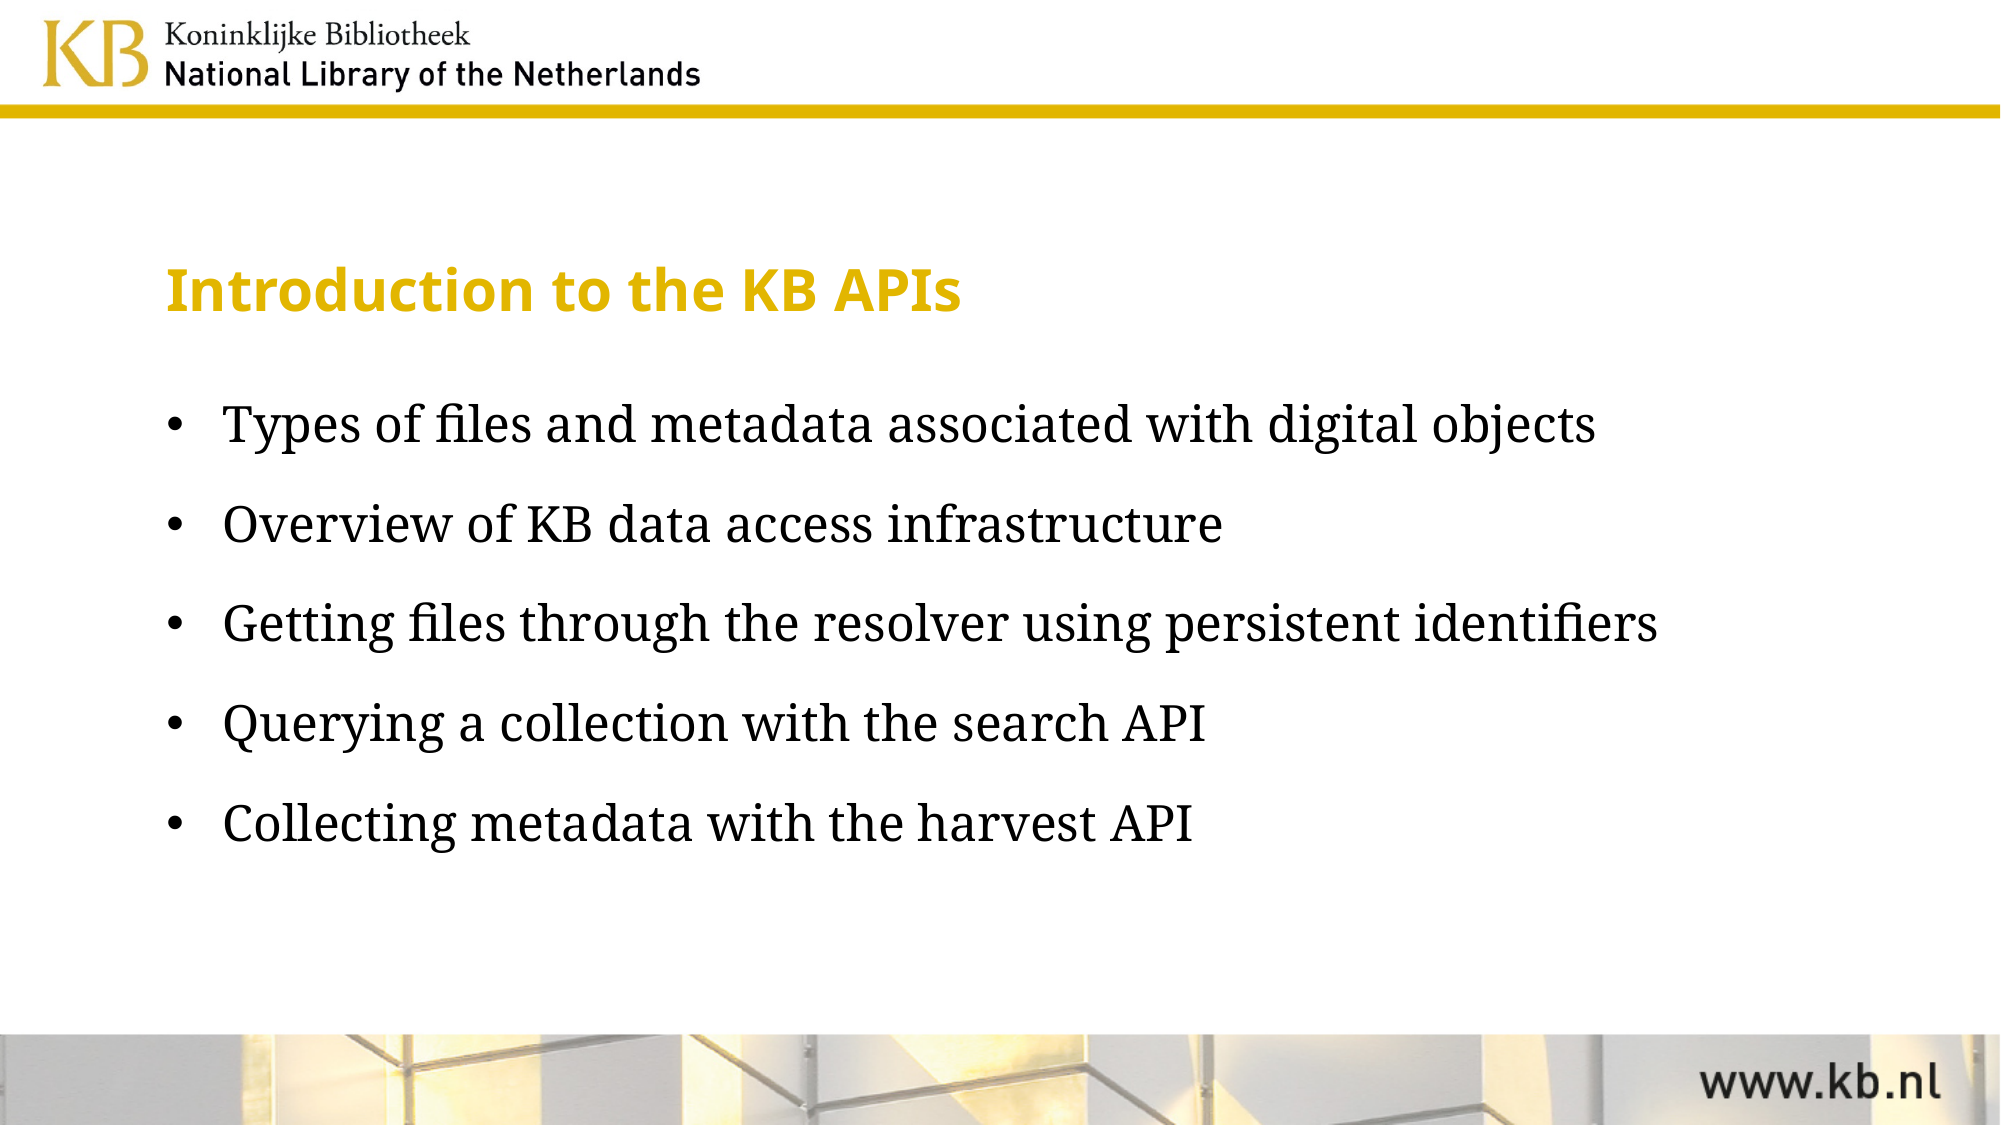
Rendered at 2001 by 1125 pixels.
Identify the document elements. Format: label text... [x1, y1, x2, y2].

title Introduction to the KB APIs [151, 210, 1850, 332]
picture [0, 0, 2001, 1125]
subtitle Types of files and metadata associated with digital objects Overview of KB data access infrastructure Getting files through the resolver using persistent identifiers Querying a collection with the search API Collecting metadata with the harvest API [151, 391, 1850, 924]
